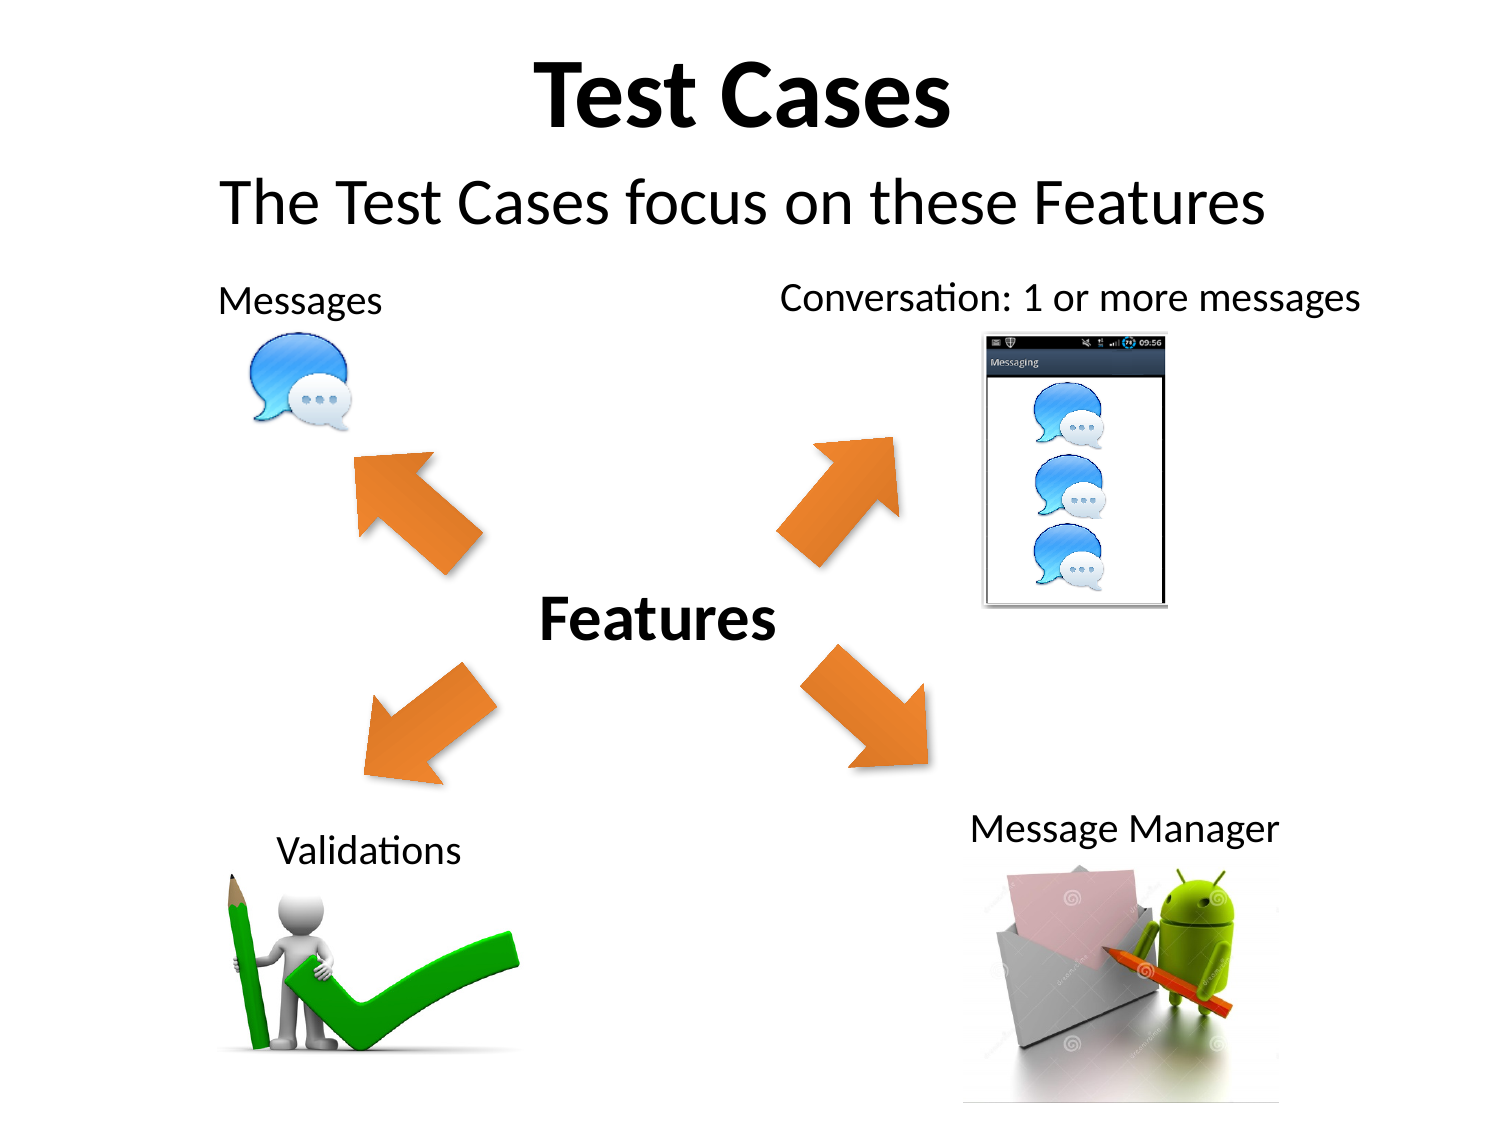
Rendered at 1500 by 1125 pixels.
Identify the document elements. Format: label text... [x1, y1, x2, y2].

text_box [364, 662, 497, 785]
text_box Features [483, 566, 834, 679]
text_box Messages [162, 265, 438, 341]
subtitle The Test Cases focus on these Features [37, 149, 1450, 263]
text_box Validations [261, 815, 480, 855]
text_box Conversation: 1 or more messages [765, 262, 1490, 338]
text_box [776, 437, 900, 568]
picture [244, 326, 363, 441]
picture [963, 856, 1279, 1104]
picture [981, 330, 1168, 609]
text_box [800, 644, 928, 768]
text_box [354, 452, 483, 575]
picture [216, 857, 529, 1066]
title Test Cases [24, 24, 1463, 150]
text_box Message Manager [954, 793, 1317, 869]
